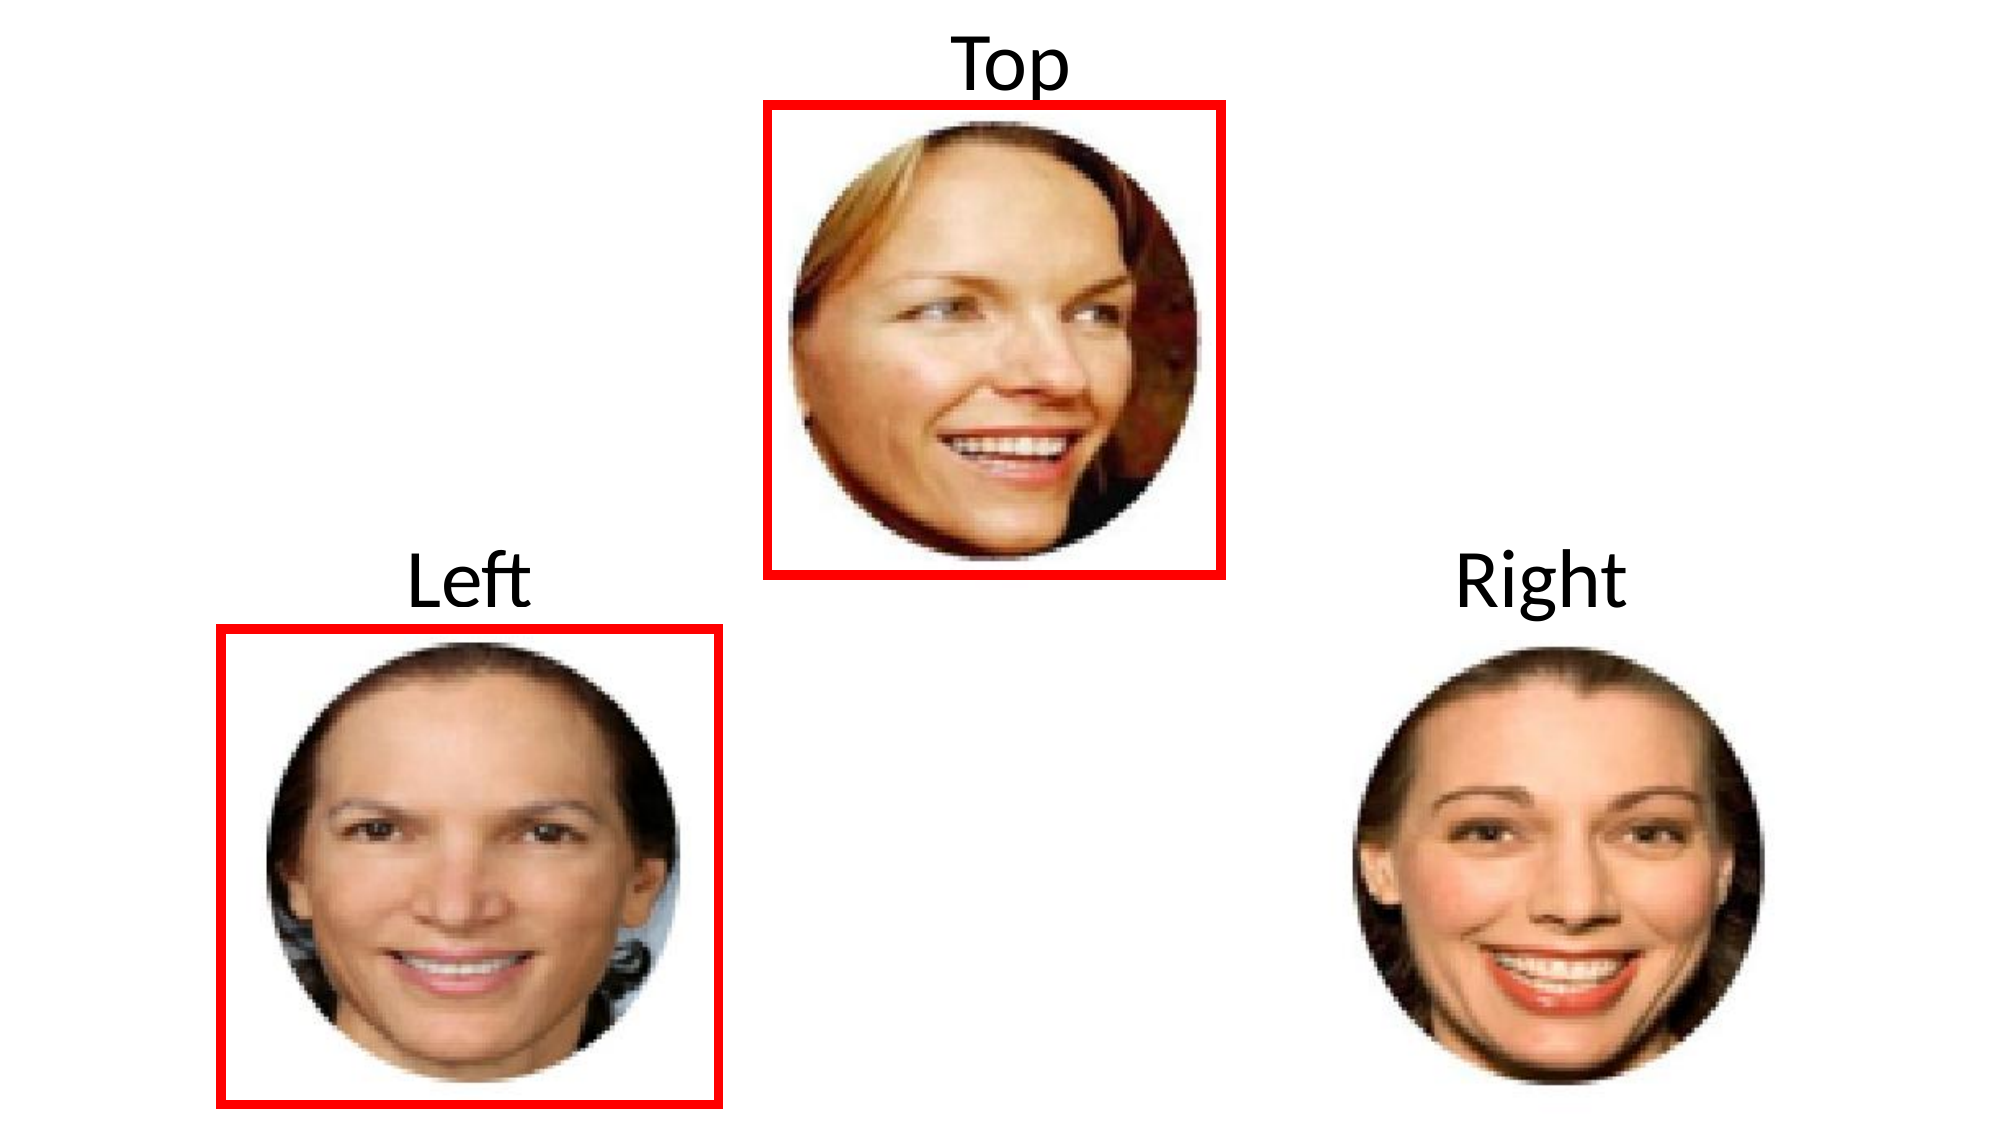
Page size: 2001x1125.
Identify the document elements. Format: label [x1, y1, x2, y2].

text_box [220, 0, 1803, 1125]
